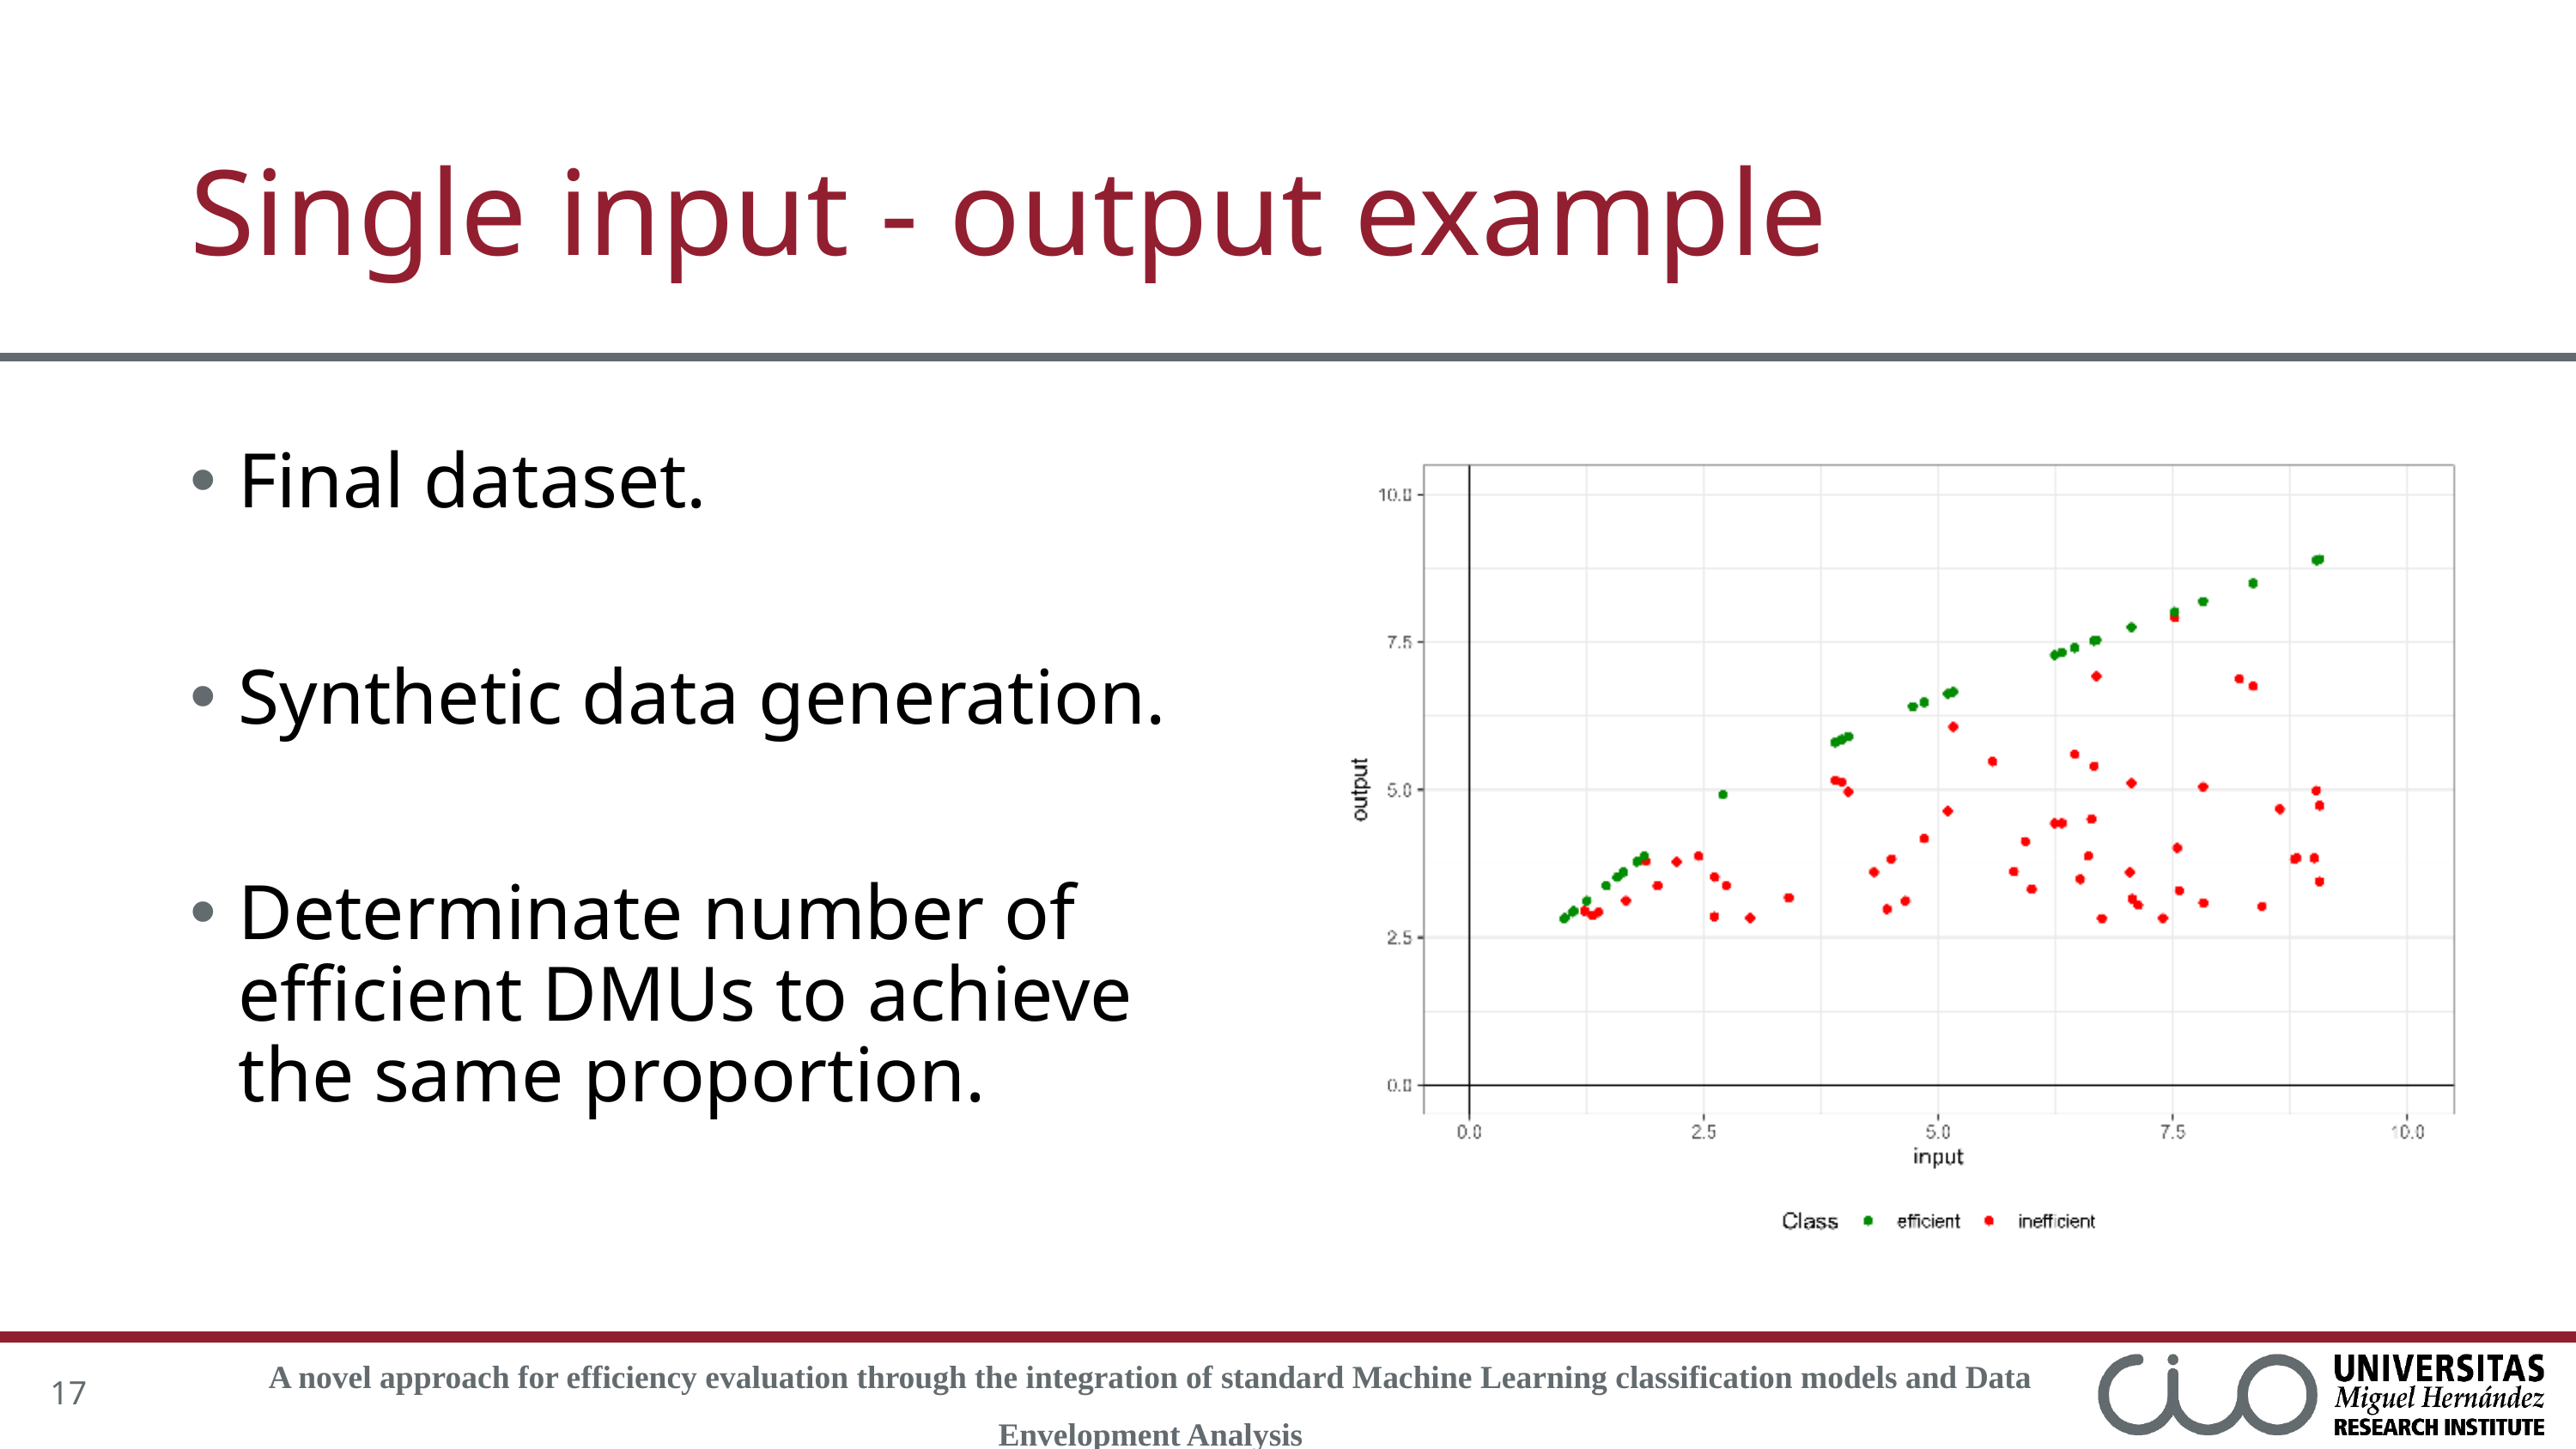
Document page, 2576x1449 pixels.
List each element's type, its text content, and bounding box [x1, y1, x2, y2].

slide_number 17 [37, 1355, 197, 1434]
picture [1340, 454, 2467, 1262]
title Single input - output example [177, 76, 2399, 358]
footer A novel approach for efficiency evaluation through the integration of standard Machine Learning classification models and Data Envelopment Analysis [233, 1355, 2069, 1434]
picture [2084, 1346, 2551, 1442]
list Final dataset. Synthetic data generation. Determinate number of efficient DMUs to achieve the same proportion. [177, 436, 1273, 1356]
